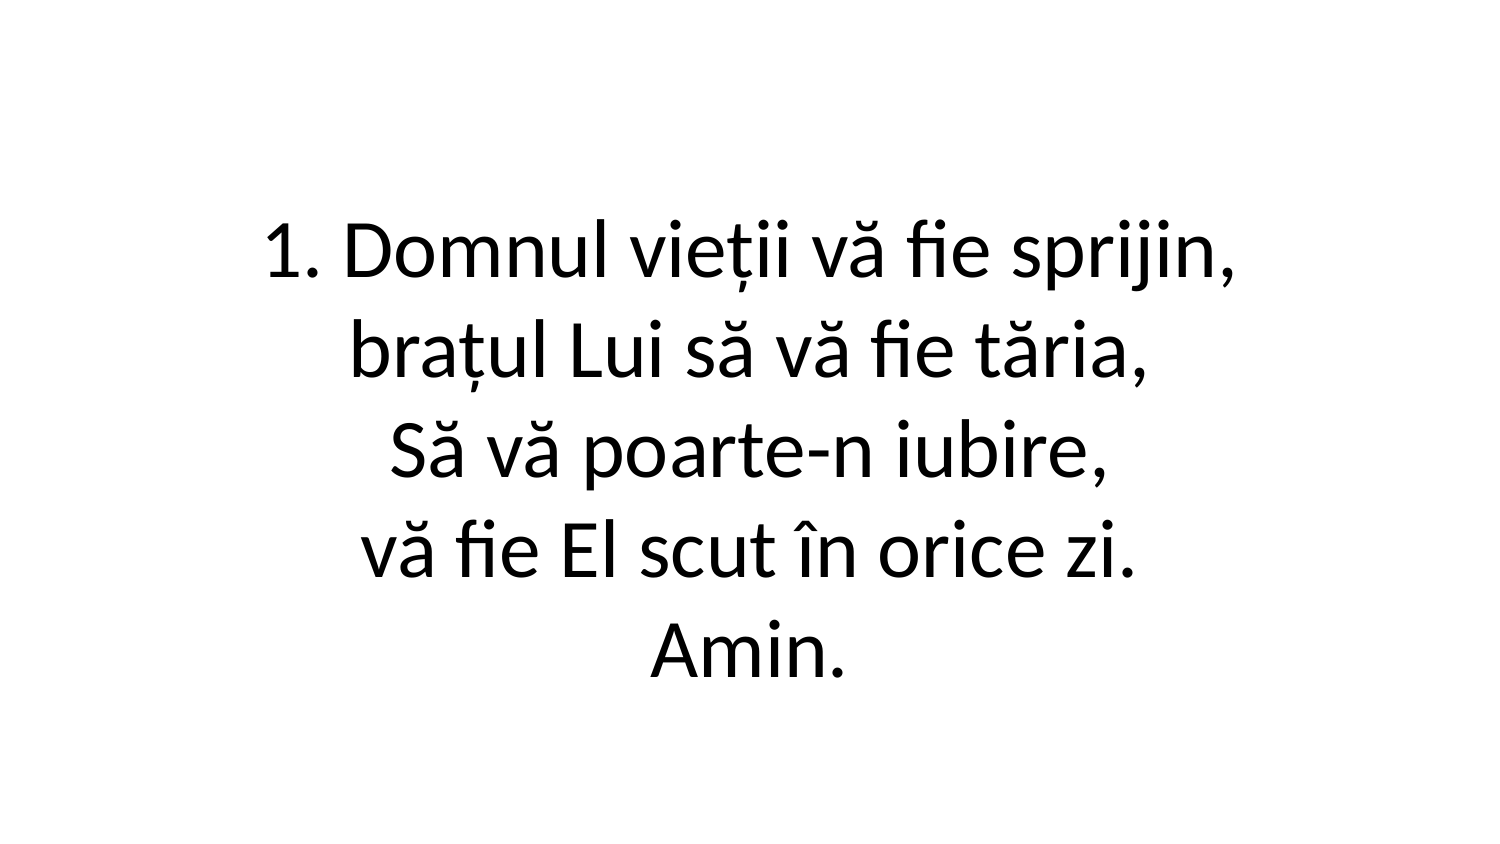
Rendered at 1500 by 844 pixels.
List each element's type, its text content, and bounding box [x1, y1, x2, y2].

text_box 1. Domnul vieții vă fie sprijin, brațul Lui să vă fie tăria, Să vă poarte-n iubire, vă fie El scut în orice zi. Amin. [245, 142, 1255, 702]
